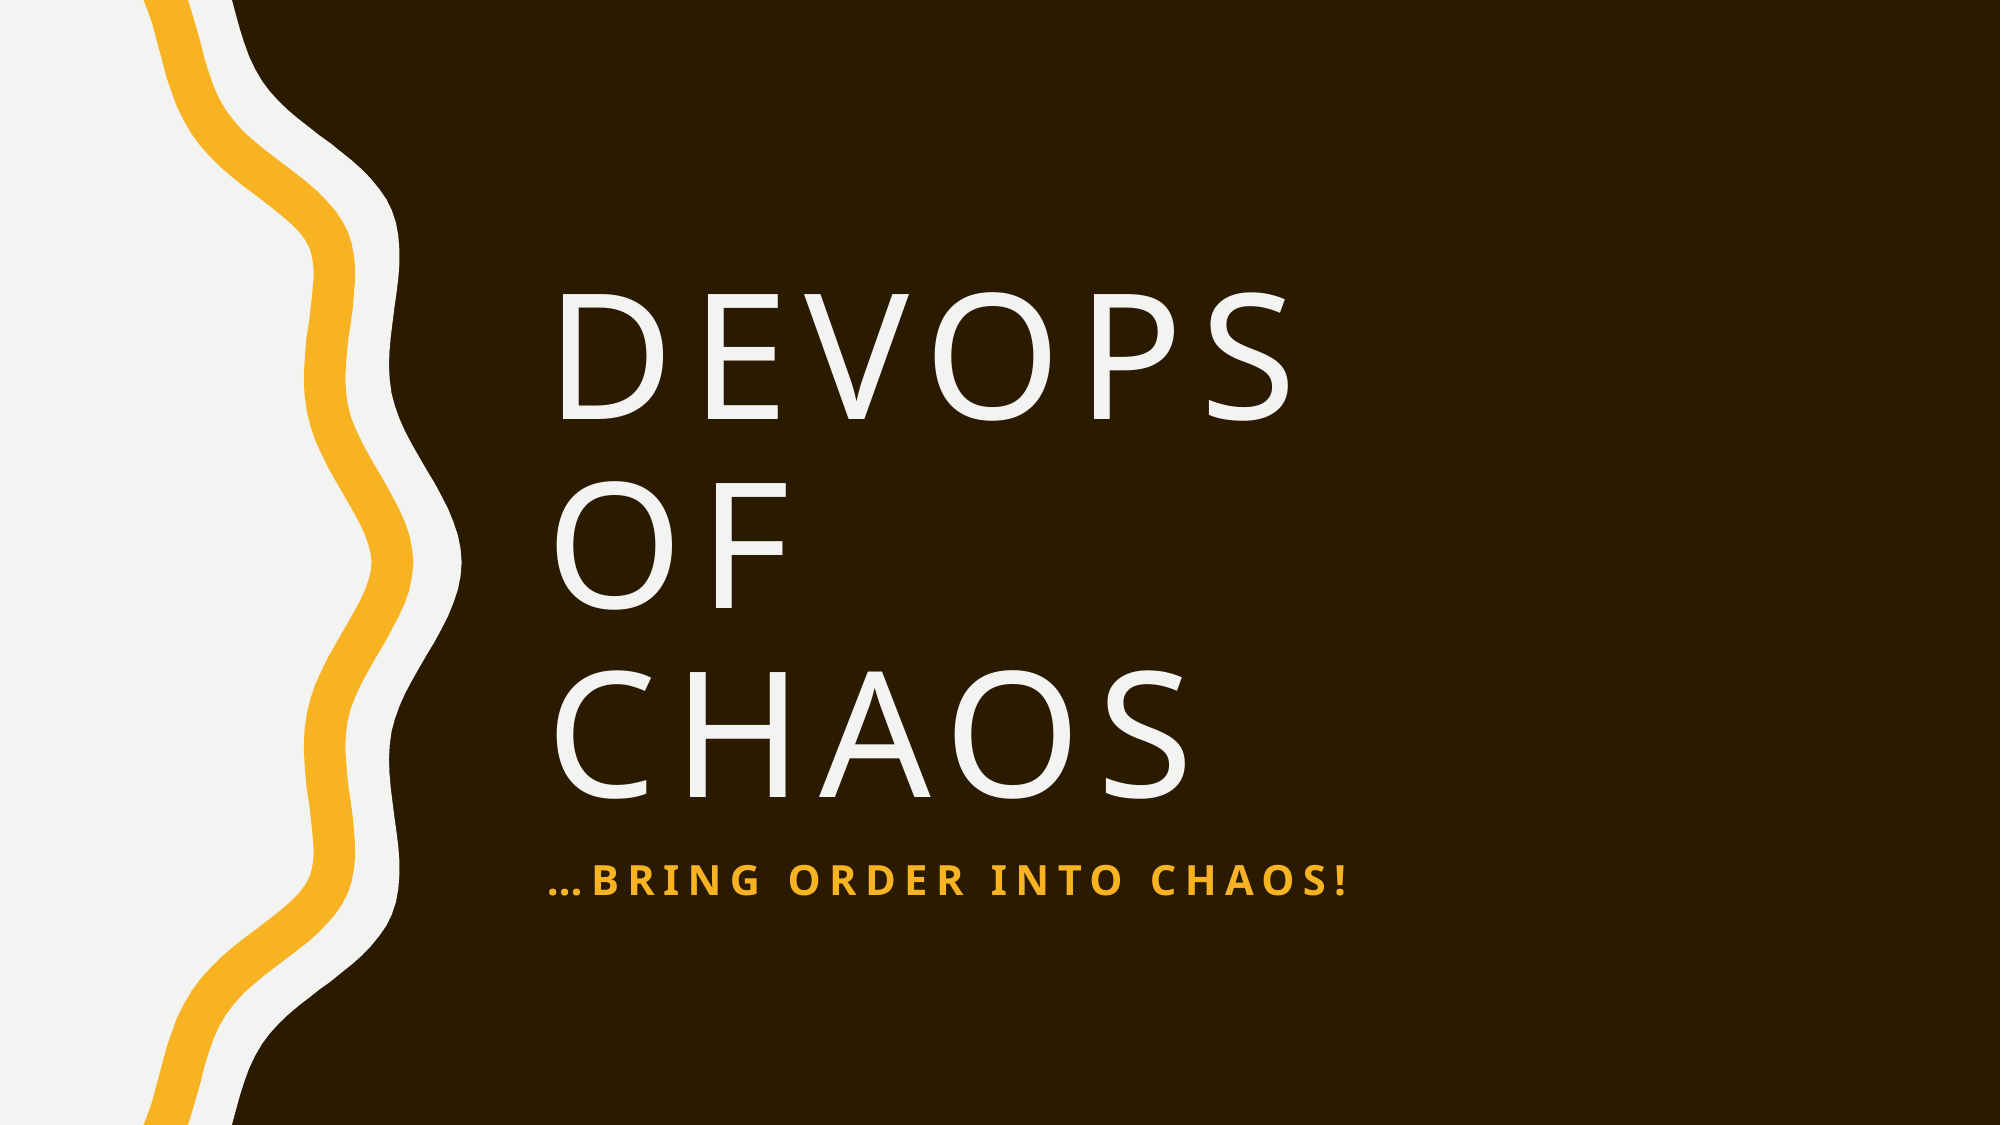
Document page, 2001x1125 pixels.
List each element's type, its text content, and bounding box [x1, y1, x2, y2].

list …bring order into chaos! [531, 846, 1684, 1003]
title Devops of chaos [531, 176, 1875, 843]
